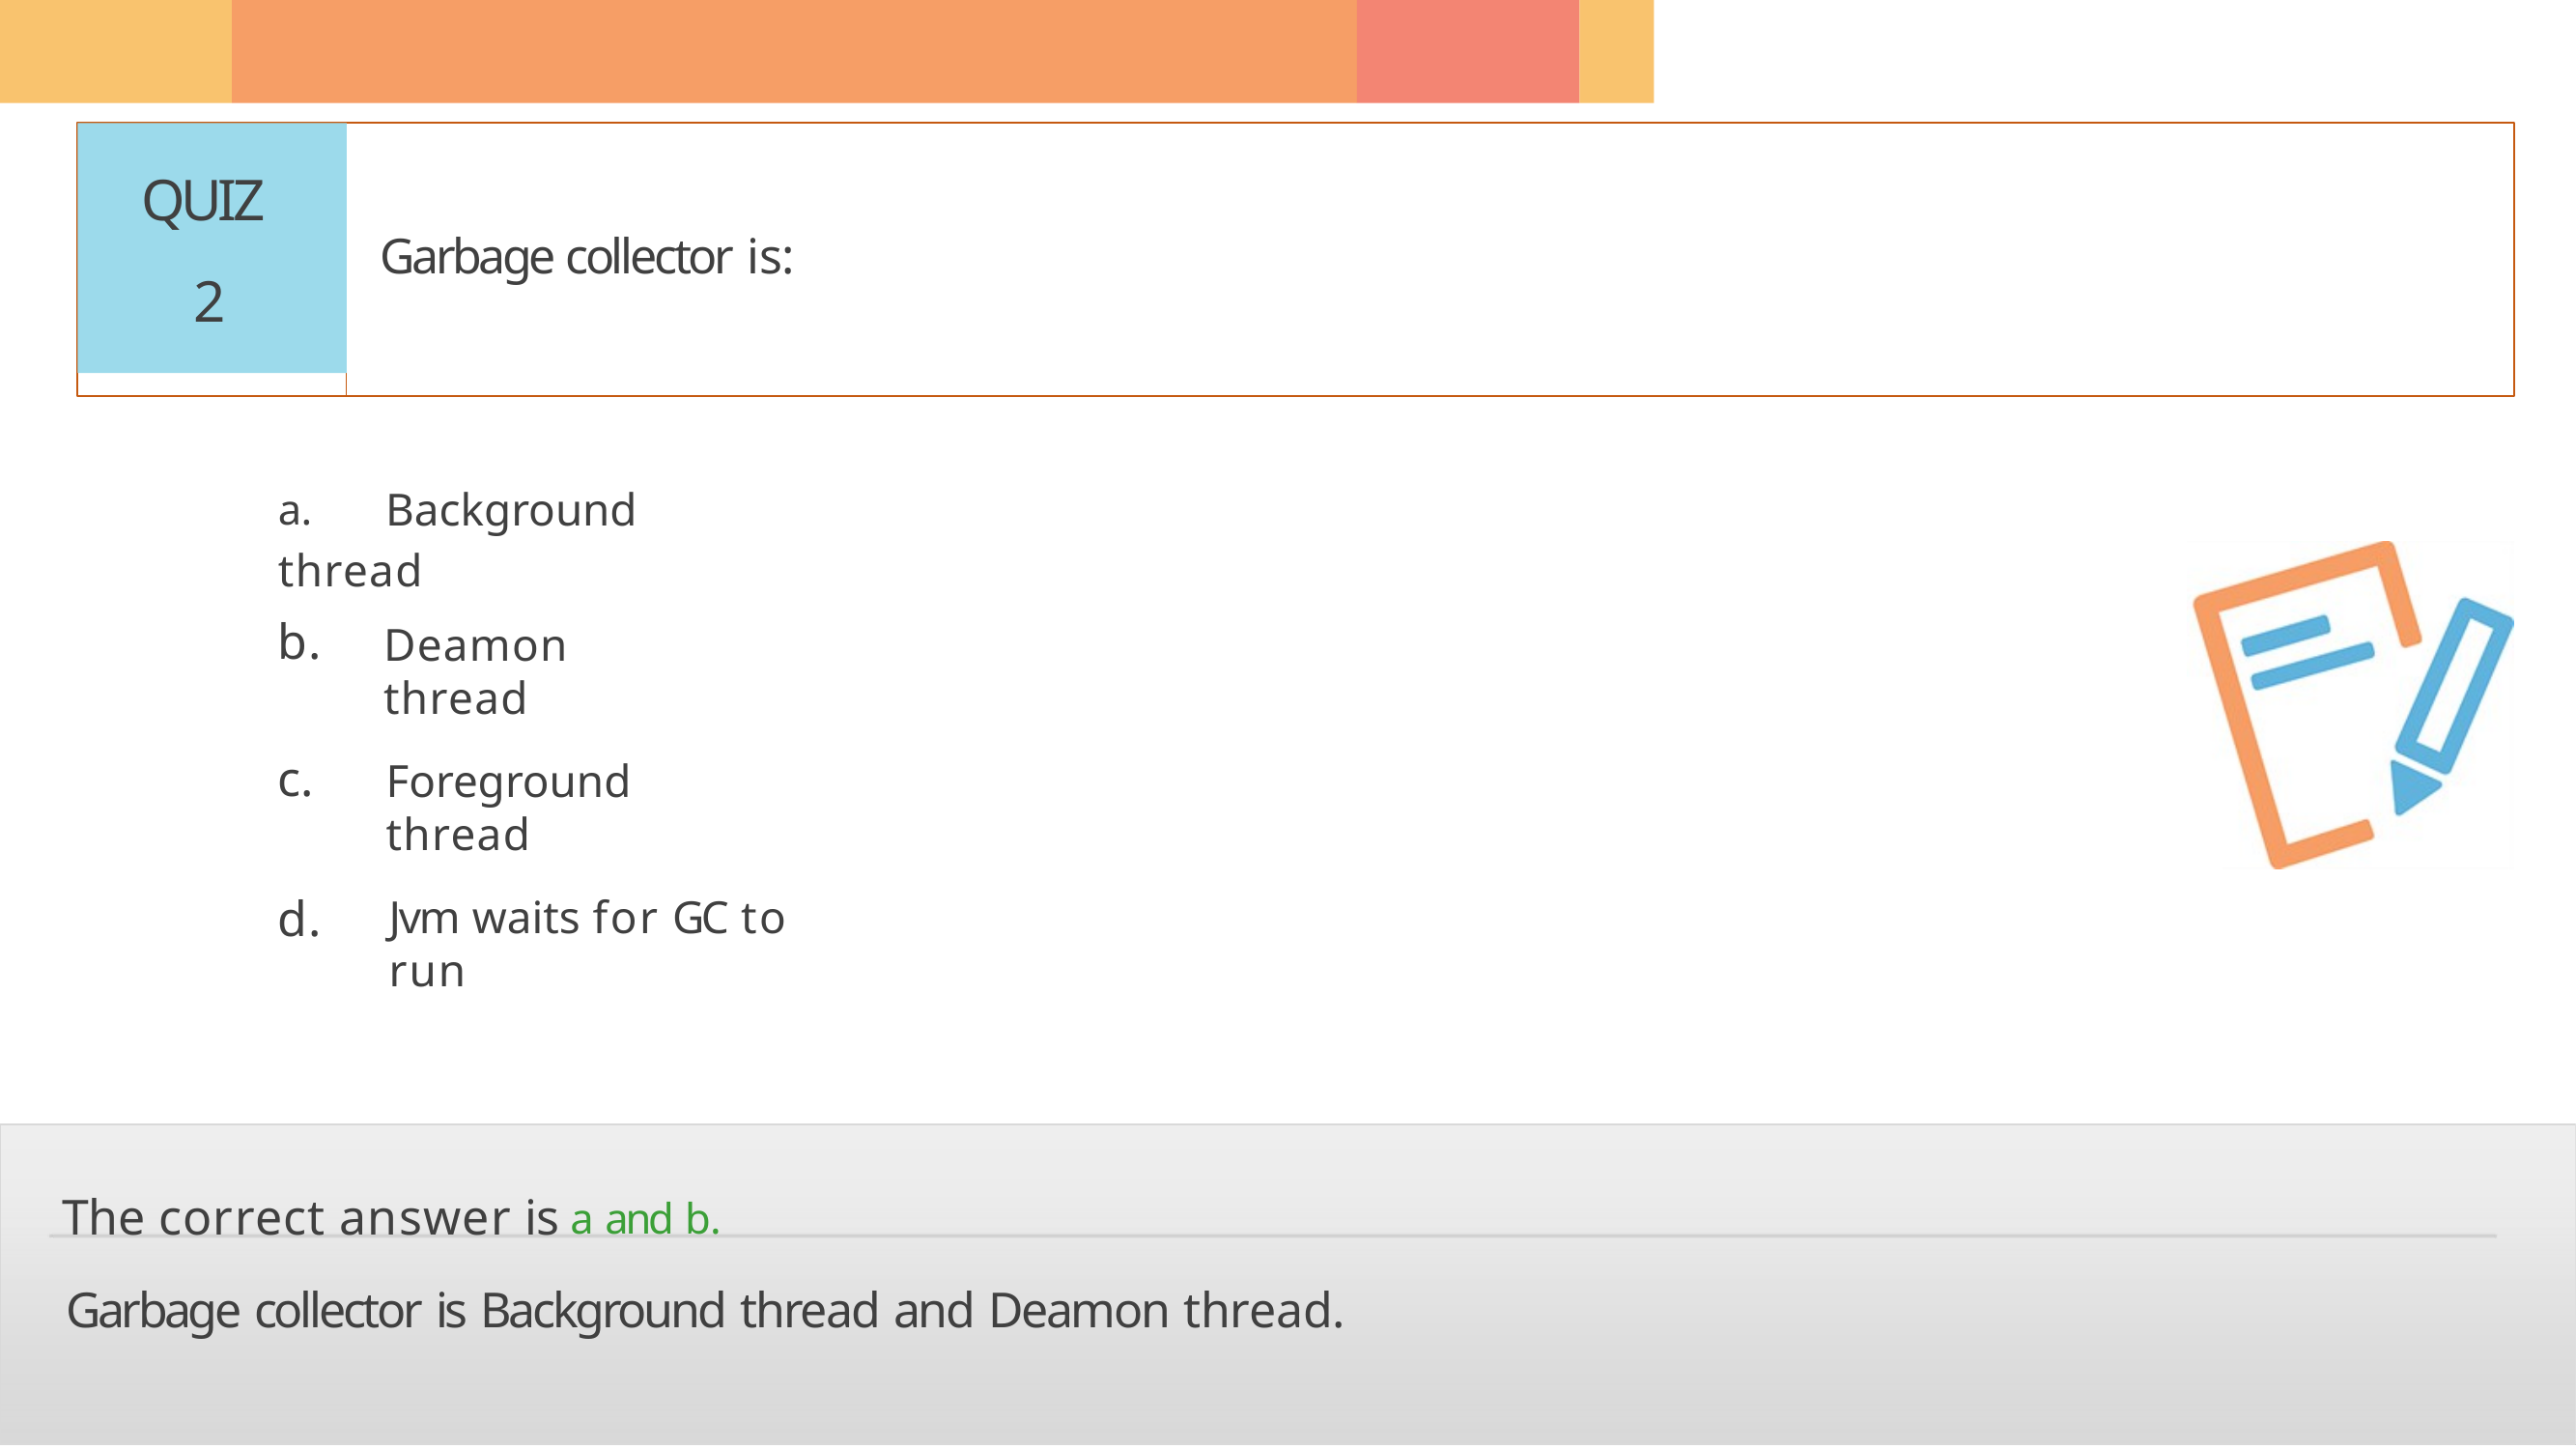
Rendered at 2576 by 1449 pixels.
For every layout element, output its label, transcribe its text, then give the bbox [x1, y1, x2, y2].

text_box d. [275, 886, 324, 947]
text_box a. Background thread [275, 484, 780, 596]
text_box b. [275, 609, 324, 669]
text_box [0, 0, 1655, 103]
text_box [0, 1122, 2576, 1446]
text_box Foreground thread [383, 751, 778, 860]
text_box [75, 121, 2516, 398]
text_box Jvm waits for GC to run [386, 887, 866, 996]
text_box Deamon thread [382, 614, 711, 724]
picture [2187, 541, 2514, 869]
text_box c. [275, 746, 317, 807]
